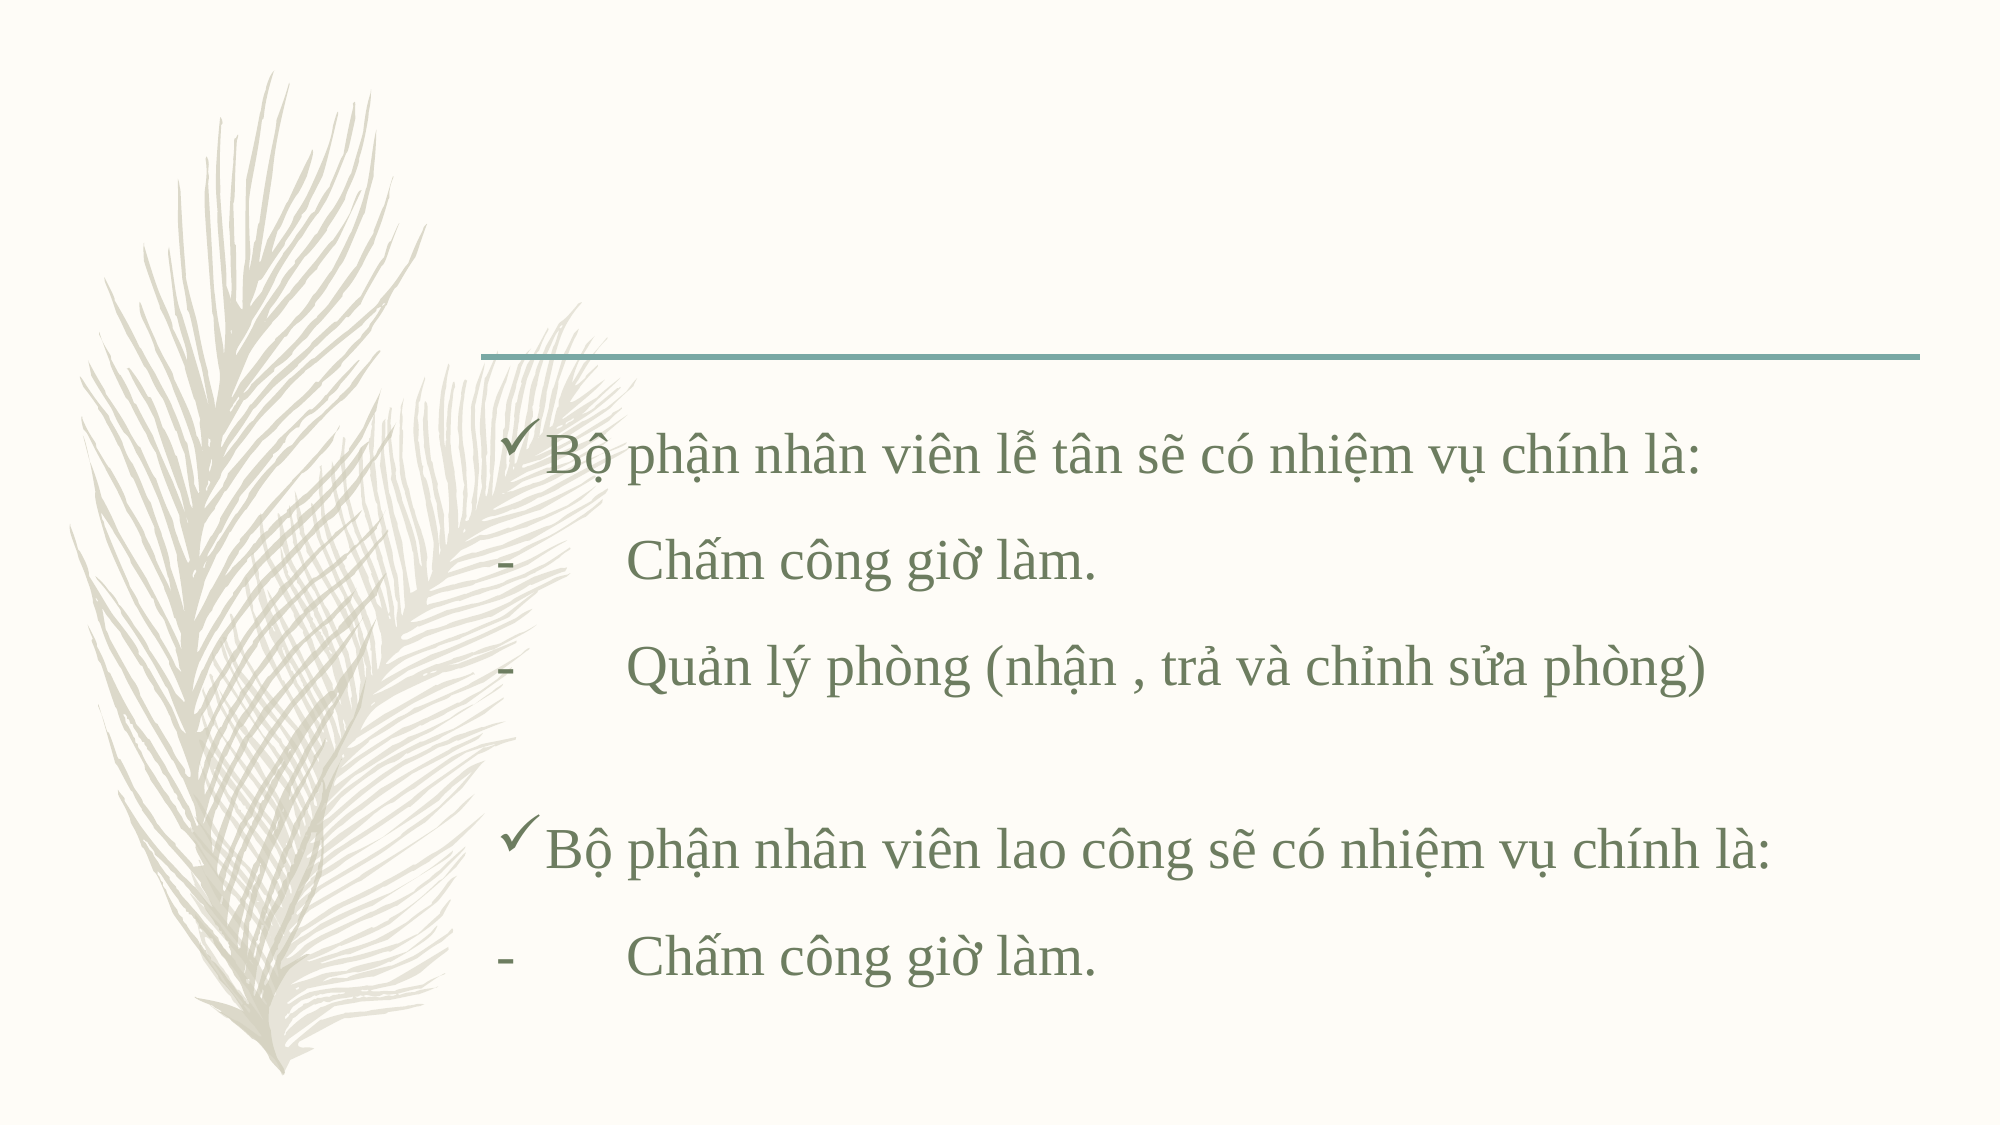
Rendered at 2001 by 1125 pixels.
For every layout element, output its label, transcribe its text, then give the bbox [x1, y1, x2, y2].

list Bộ phận nhân viên lễ tân sẽ có nhiệm vụ chính là: - Chấm công giờ làm. - Quản lý phòng (nhận , trả và chỉnh sửa phòng) Bộ phận nhân viên lao công sẽ có nhiệm vụ chính là: - Chấm công giờ làm. [481, 399, 1920, 999]
